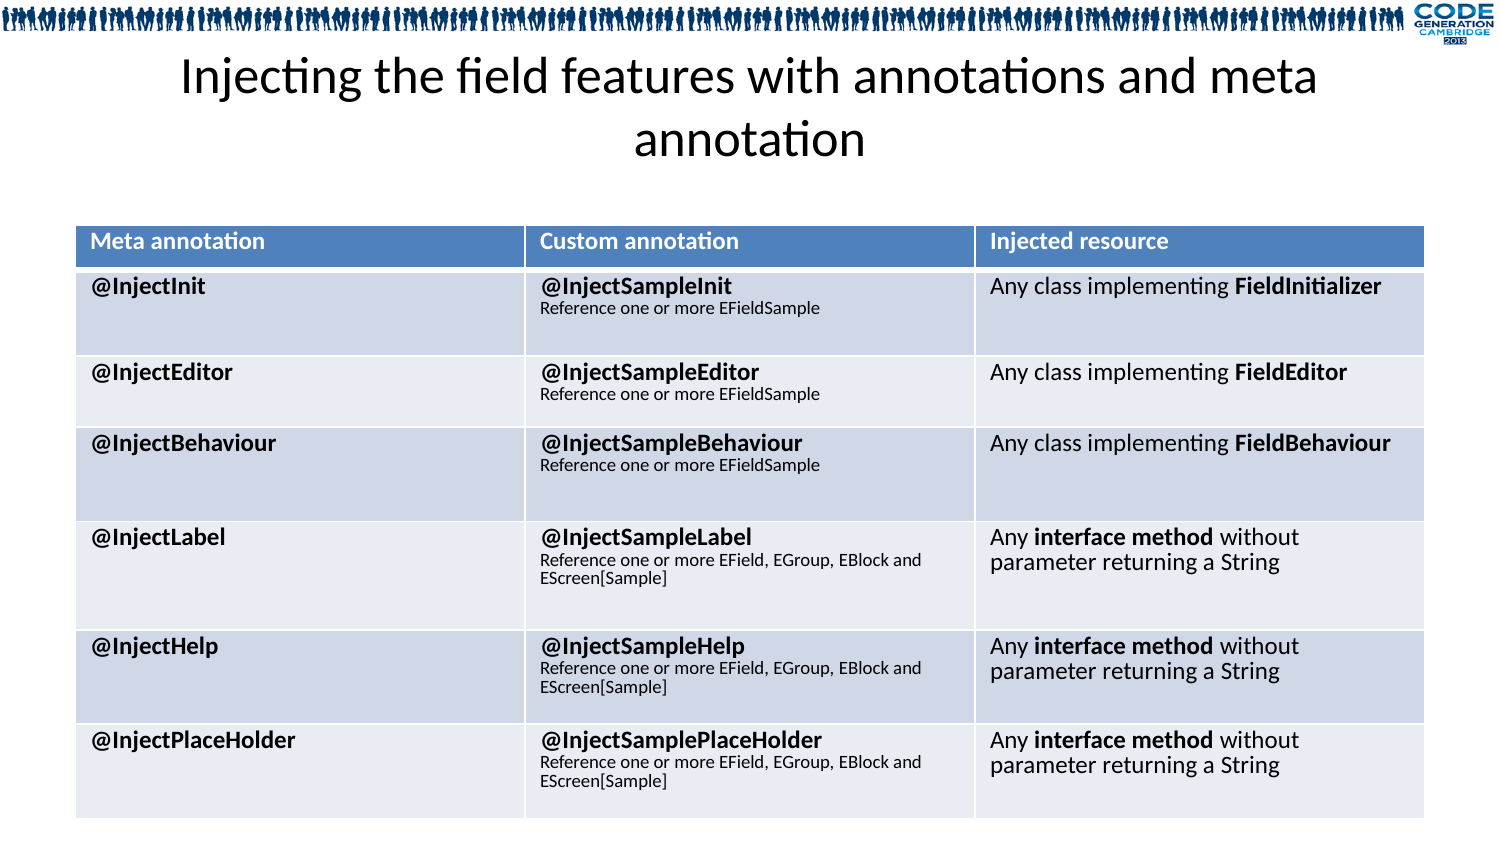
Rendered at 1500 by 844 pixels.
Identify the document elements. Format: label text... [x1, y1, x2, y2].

table_cell @InjectSampleHelp Reference one or more EField, EGroup, EBlock and EScreen[Sample] [526, 631, 974, 723]
table_cell @InjectEditor [76, 357, 524, 426]
table_cell @InjectInit [76, 273, 524, 355]
title Injecting the field features with annotations and meta annotation [75, 33, 1425, 175]
table_cell @InjectSamplePlaceHolder Reference one or more EField, EGroup, EBlock and EScreen[Sample] [526, 725, 974, 818]
table_cell Any class implementing FieldEditor [976, 357, 1424, 426]
table_cell Any interface method without parameter returning a String [976, 522, 1424, 629]
table_cell Any class implementing FieldInitializer [976, 273, 1424, 355]
table_cell Any class implementing FieldBehaviour [976, 428, 1424, 521]
table_cell @InjectSampleBehaviour Reference one or more EFieldSample [526, 428, 974, 521]
table_cell @InjectBehaviour [76, 428, 524, 521]
table_cell @InjectPlaceHolder [76, 725, 524, 818]
table_cell Any interface method without parameter returning a String [976, 631, 1424, 723]
table_cell @InjectSampleEditor Reference one or more EFieldSample [526, 357, 974, 426]
table_header Meta annotation [76, 226, 524, 267]
table_cell @InjectLabel [76, 522, 524, 629]
table_header Injected resource [976, 226, 1424, 267]
table_cell @InjectSampleInit Reference one or more EFieldSample [526, 273, 974, 355]
table_header Custom annotation [526, 226, 974, 267]
picture [0, 0, 1500, 57]
table_cell @InjectSampleLabel Reference one or more EField, EGroup, EBlock and EScreen[Sample] [526, 522, 974, 629]
table_cell Any interface method without parameter returning a String [976, 725, 1424, 818]
table_cell @InjectHelp [76, 631, 524, 723]
